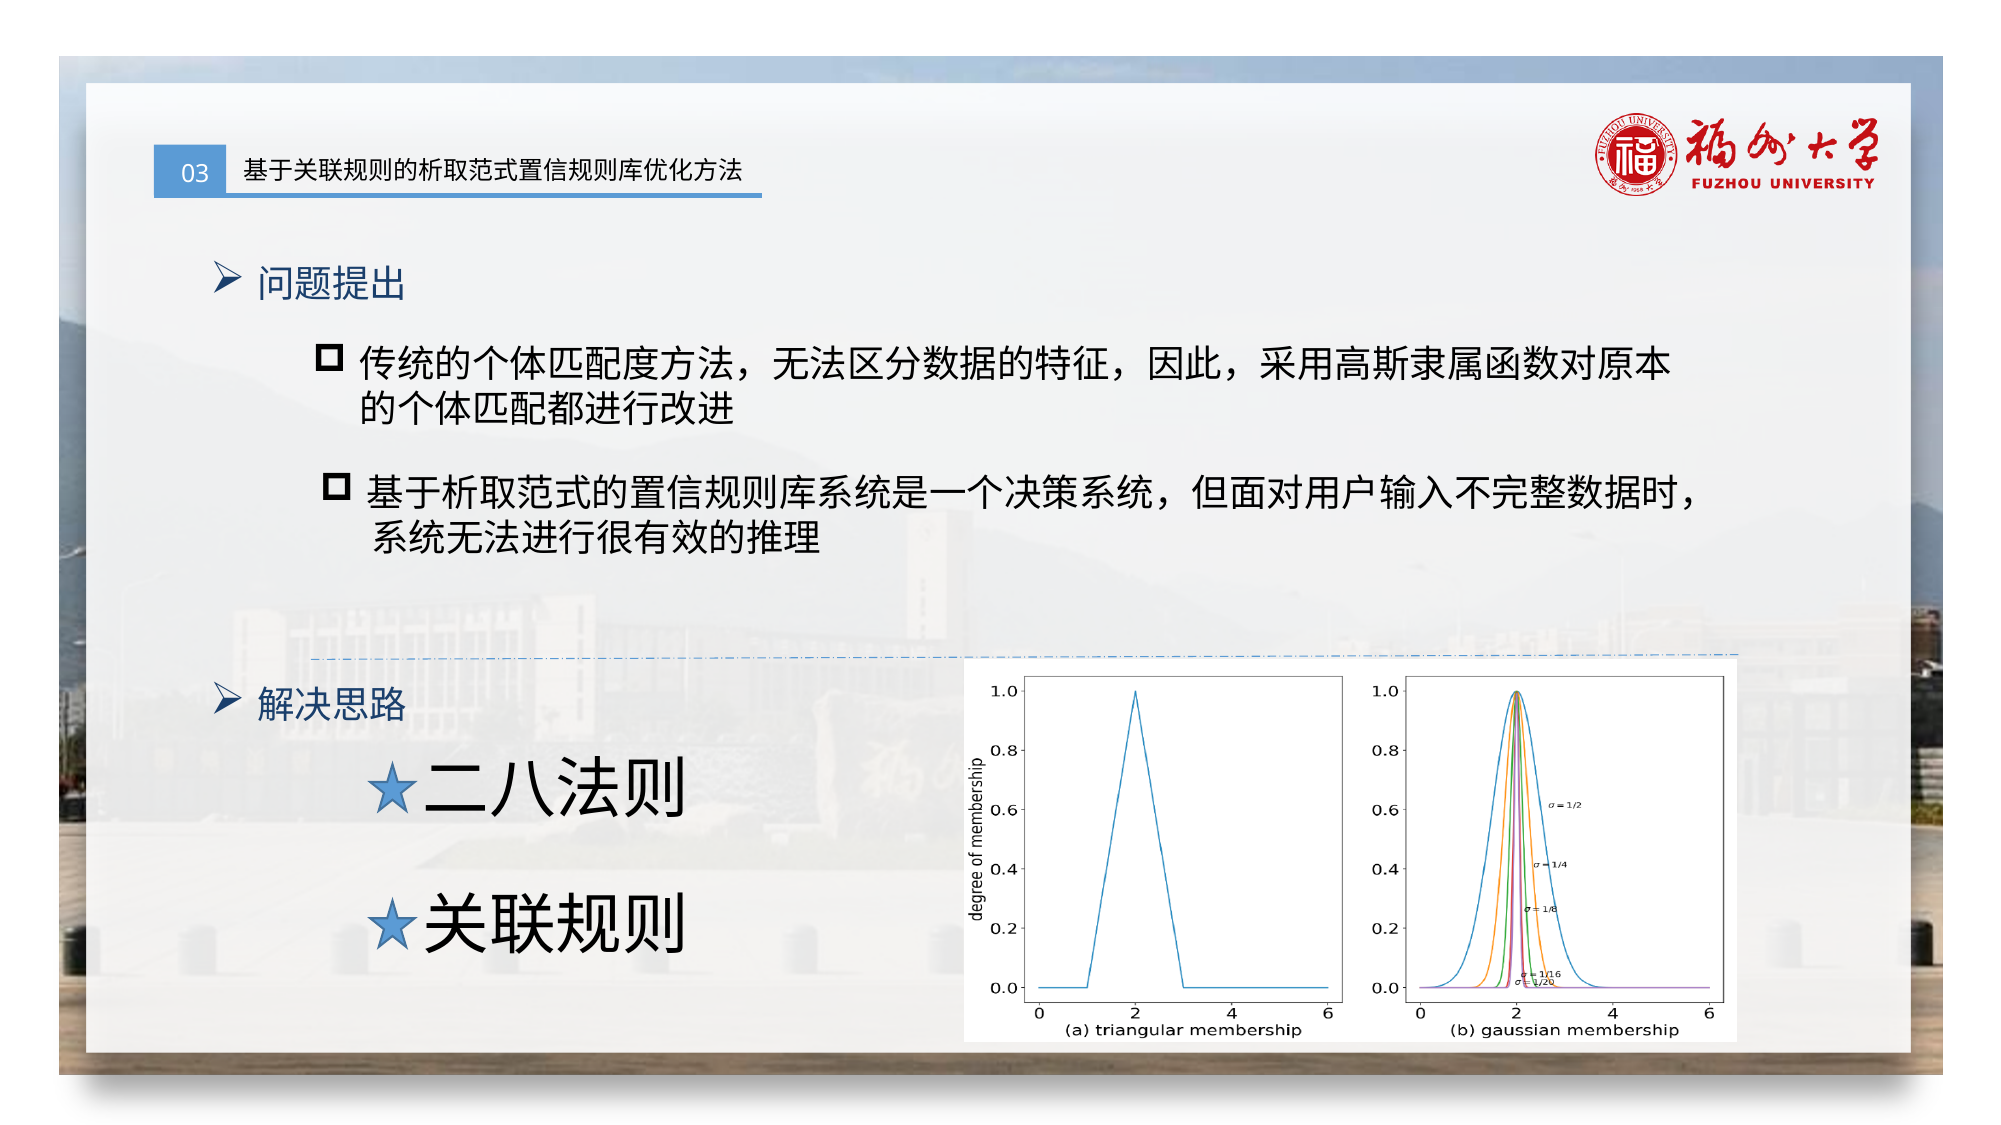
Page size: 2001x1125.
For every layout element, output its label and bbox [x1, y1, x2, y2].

text_box [310, 654, 1740, 660]
picture [44, 56, 1953, 1125]
